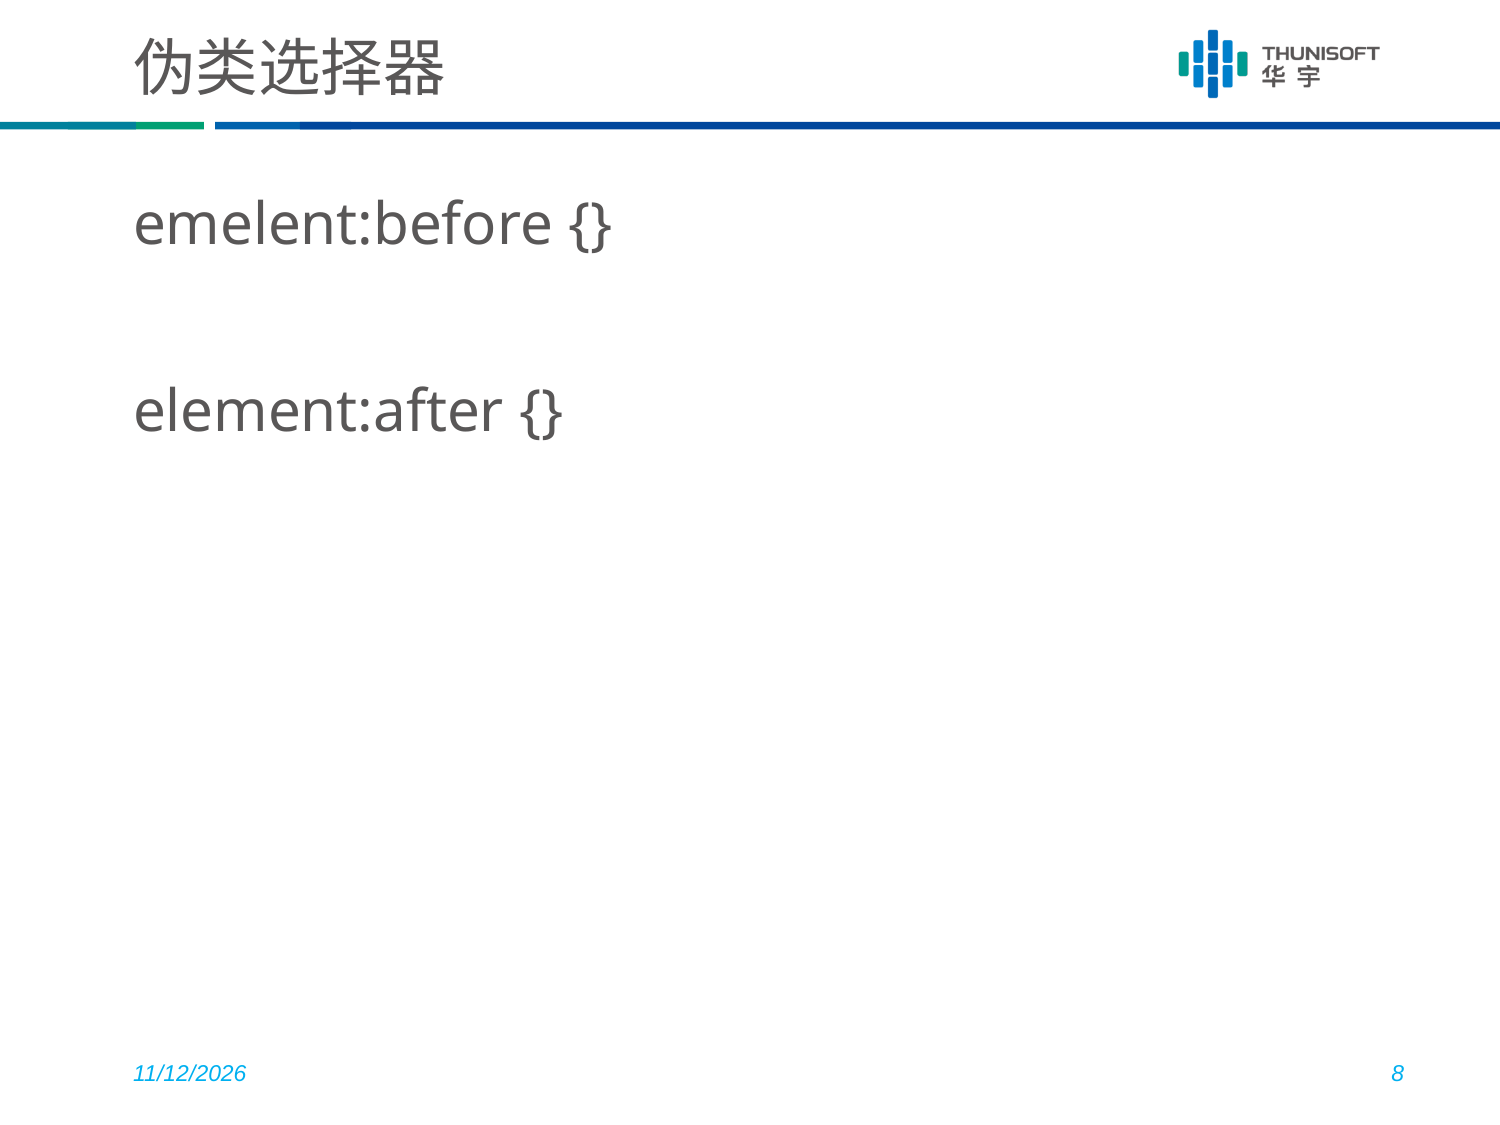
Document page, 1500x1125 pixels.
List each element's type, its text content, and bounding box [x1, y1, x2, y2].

title 伪类选择器 [118, 25, 1016, 106]
list emelent:before {} element:after {} [118, 160, 1406, 1035]
slide_number 8 [1068, 1042, 1419, 1103]
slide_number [118, 1042, 469, 1103]
picture [1170, 22, 1388, 105]
